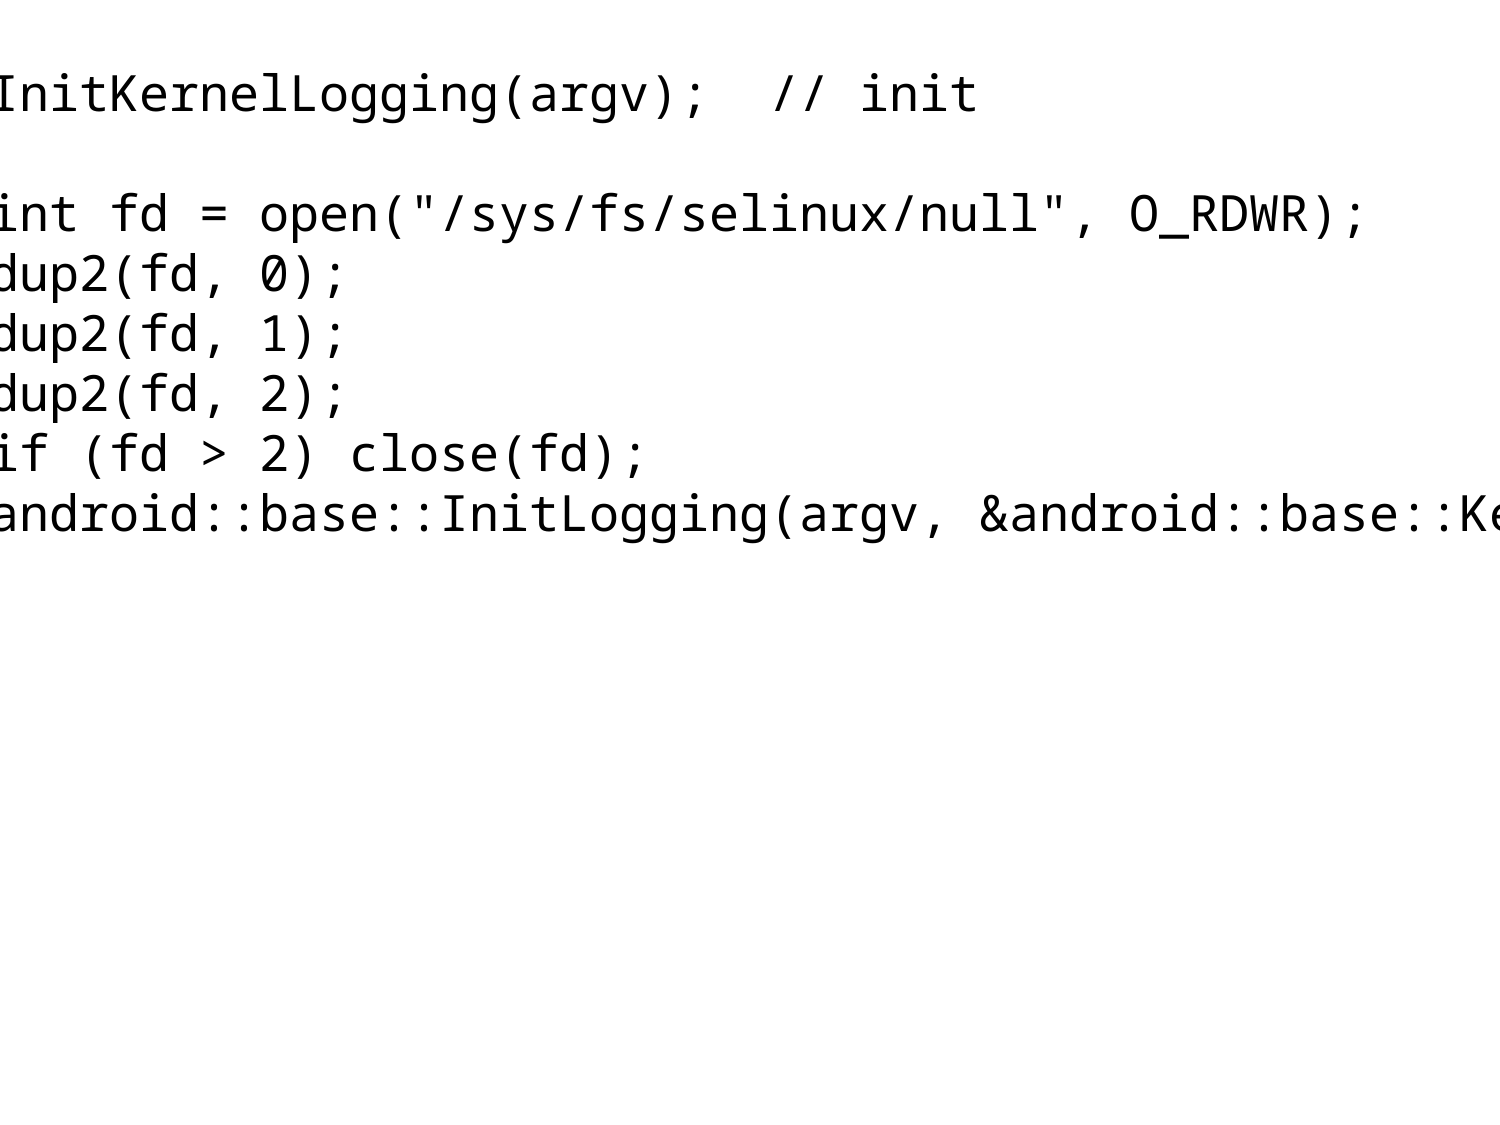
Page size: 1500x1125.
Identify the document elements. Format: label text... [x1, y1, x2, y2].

text_box InitKernelLogging(argv); // init int fd = open("/sys/fs/selinux/null", O_RDWR); dup2(fd, 0); dup2(fd, 1); dup2(fd, 2); if (fd > 2) close(fd); android::base::InitLogging(argv, &android::base::KernelLogger); [0, 54, 1500, 550]
